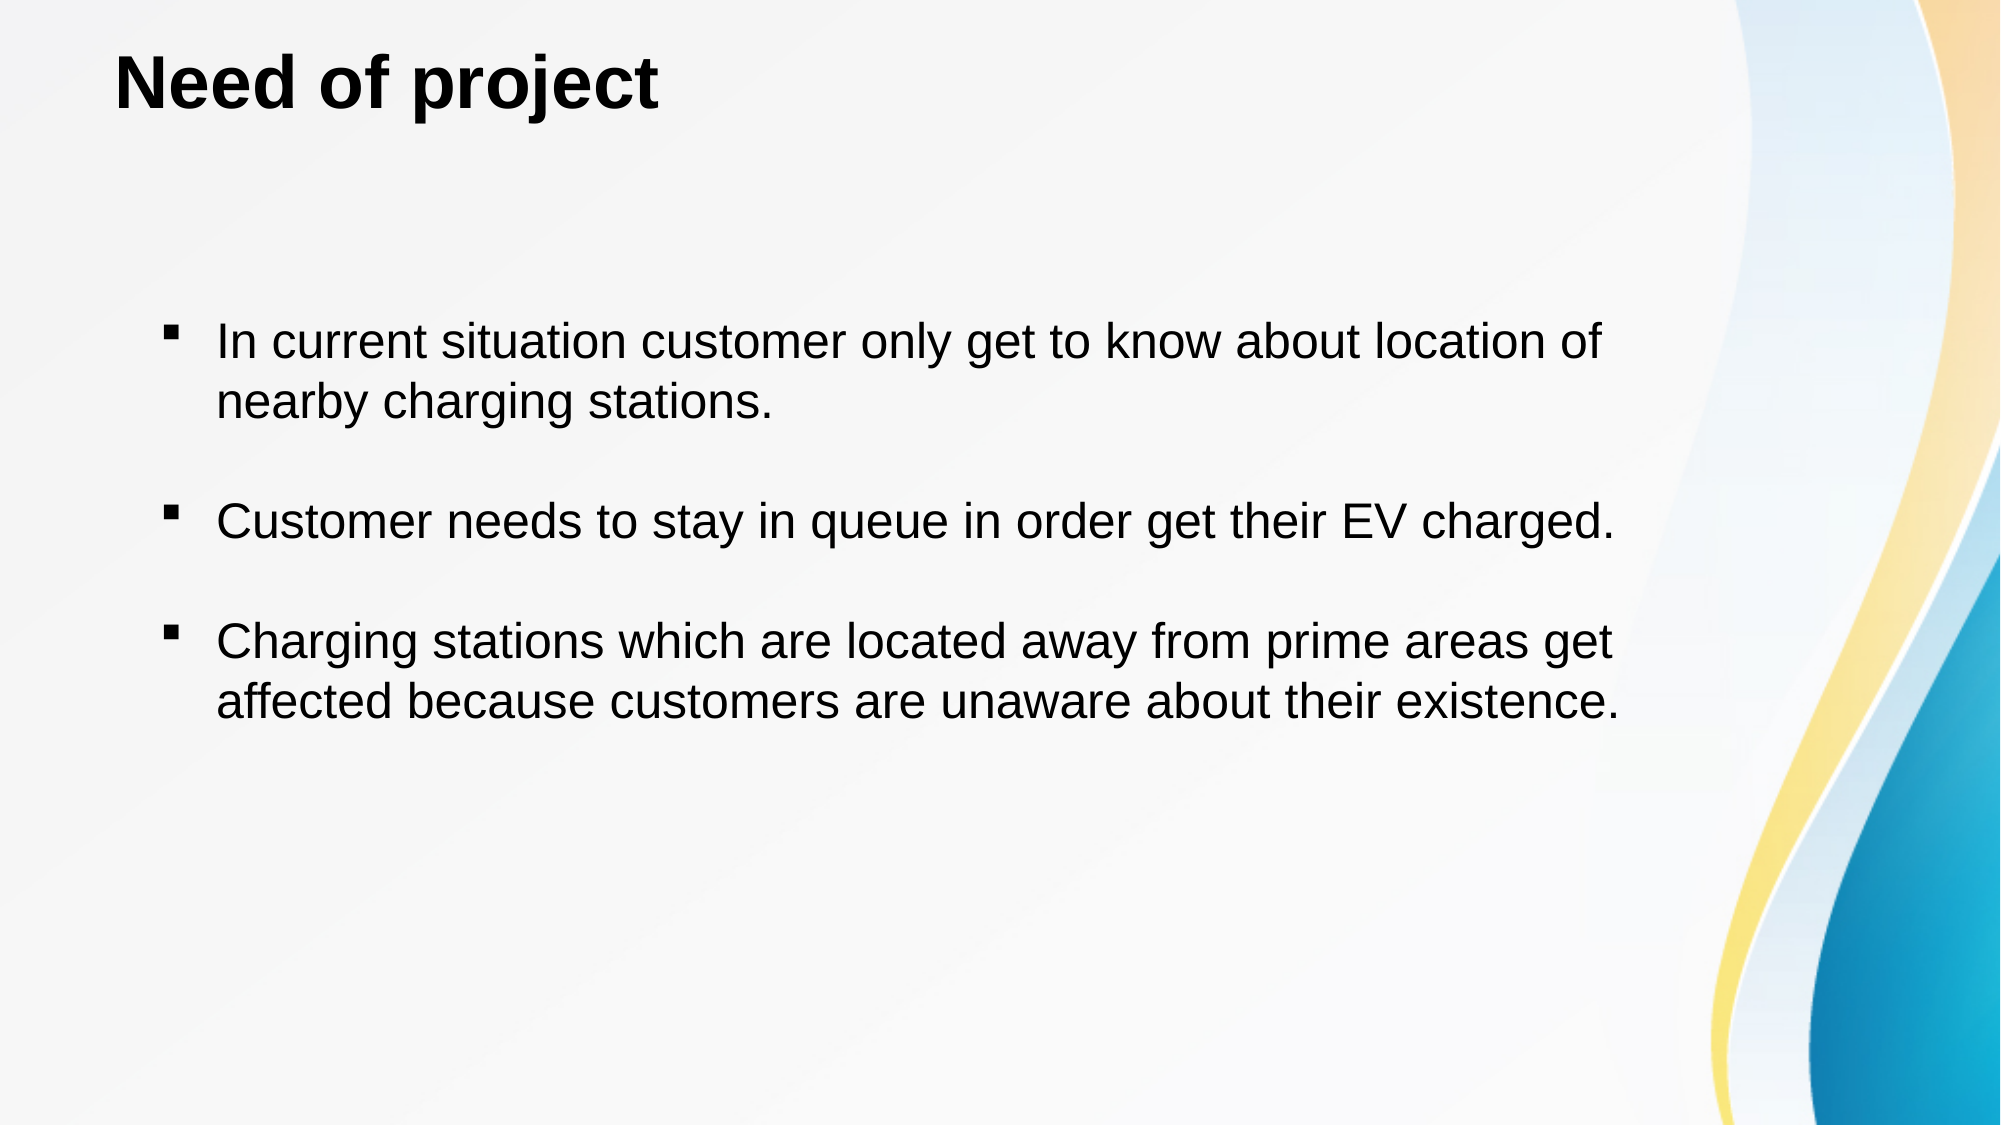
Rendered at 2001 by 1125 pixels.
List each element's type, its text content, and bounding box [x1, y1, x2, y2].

text_box In current situation customer only get to know about location of nearby charging stations. Customer needs to stay in queue in order get their EV charged. Charging stations which are located away from prime areas get affected because customers are unaware about their existence. [145, 301, 1717, 736]
picture [0, 0, 2001, 1125]
title Need of project [99, 30, 1901, 127]
